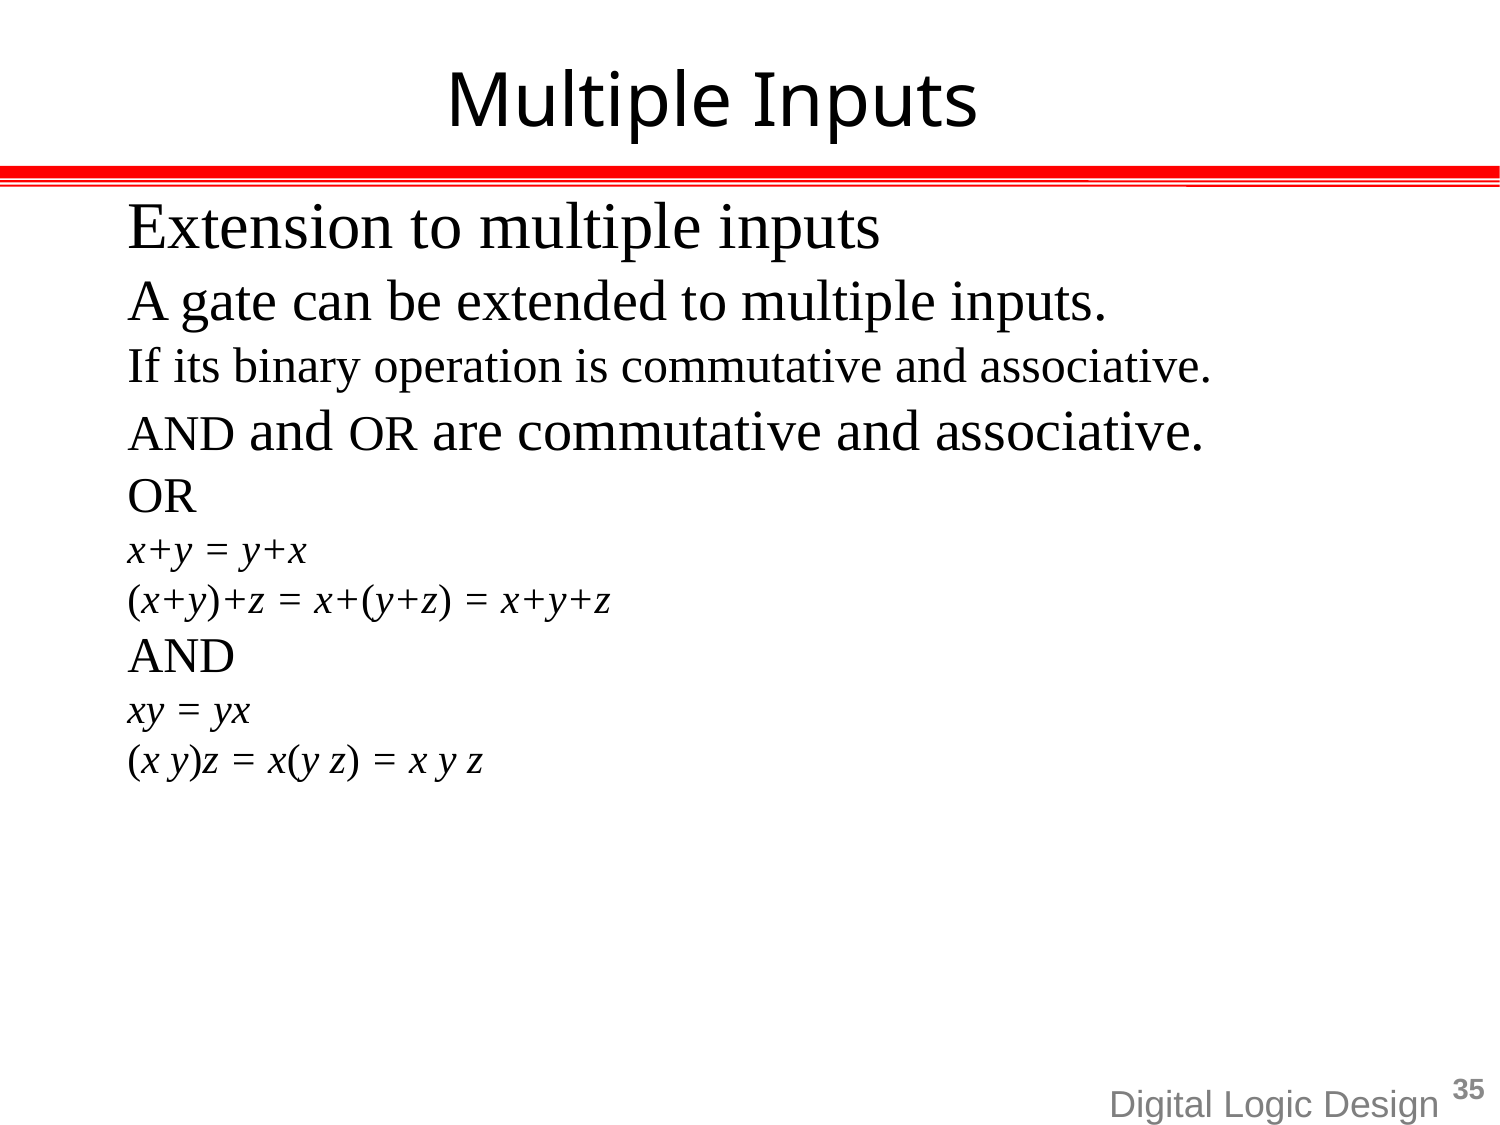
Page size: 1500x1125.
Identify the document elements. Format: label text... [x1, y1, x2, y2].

slide_number 35 [1187, 1074, 1500, 1100]
list Extension to multiple inputs A gate can be extended to multiple inputs. If its binary operation is commutative and associative. AND and OR are commutative and associative. OR x+y = y+x (x+y)+z = x+(y+z) = x+y+z AND xy = yx (x y)z = x(y z) = x y z [111, 174, 1438, 1026]
title Multiple Inputs [74, 37, 1351, 155]
